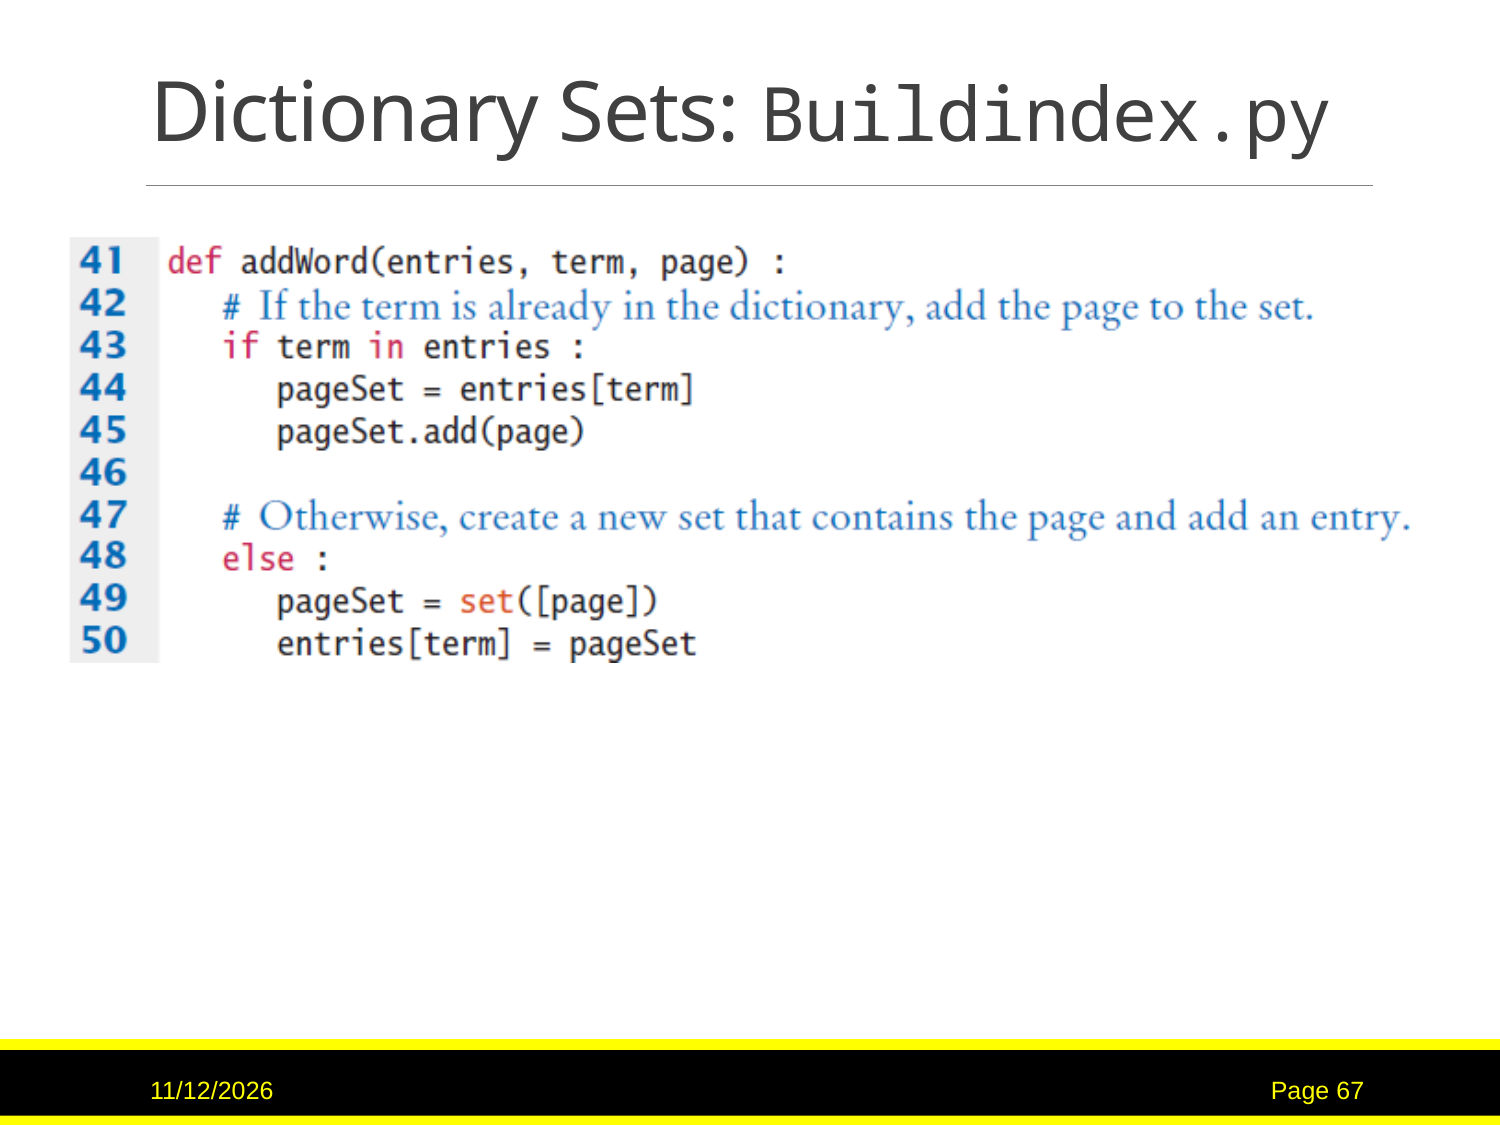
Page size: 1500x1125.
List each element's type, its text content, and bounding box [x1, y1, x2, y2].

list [49, 236, 1418, 664]
slide_number Page 67 [1218, 1059, 1380, 1120]
title Dictionary Sets: Buildindex.py [135, 47, 1373, 167]
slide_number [135, 1059, 440, 1120]
